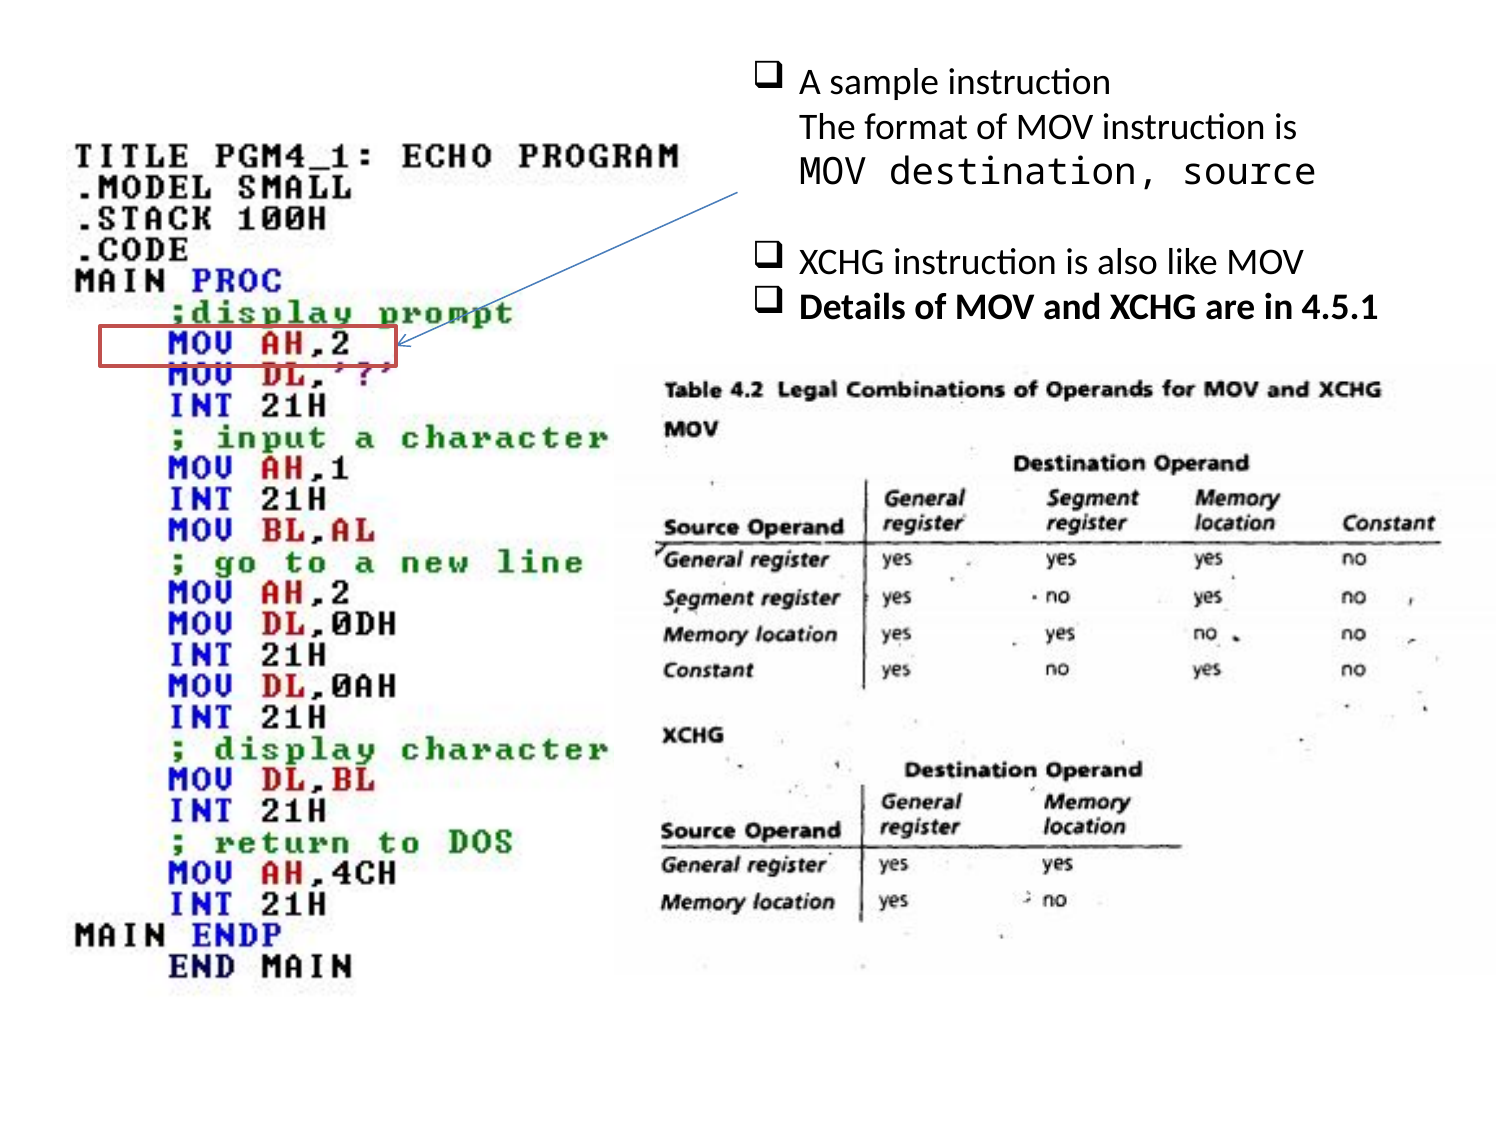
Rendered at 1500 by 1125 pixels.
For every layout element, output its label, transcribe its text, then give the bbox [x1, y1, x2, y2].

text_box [395, 193, 738, 347]
text_box A sample instruction The format of MOV instruction is MOV destination, source XCHG instruction is also like MOV Details of MOV and XCHG are in 4.5.1 [737, 49, 1475, 335]
picture [66, 124, 1496, 1007]
